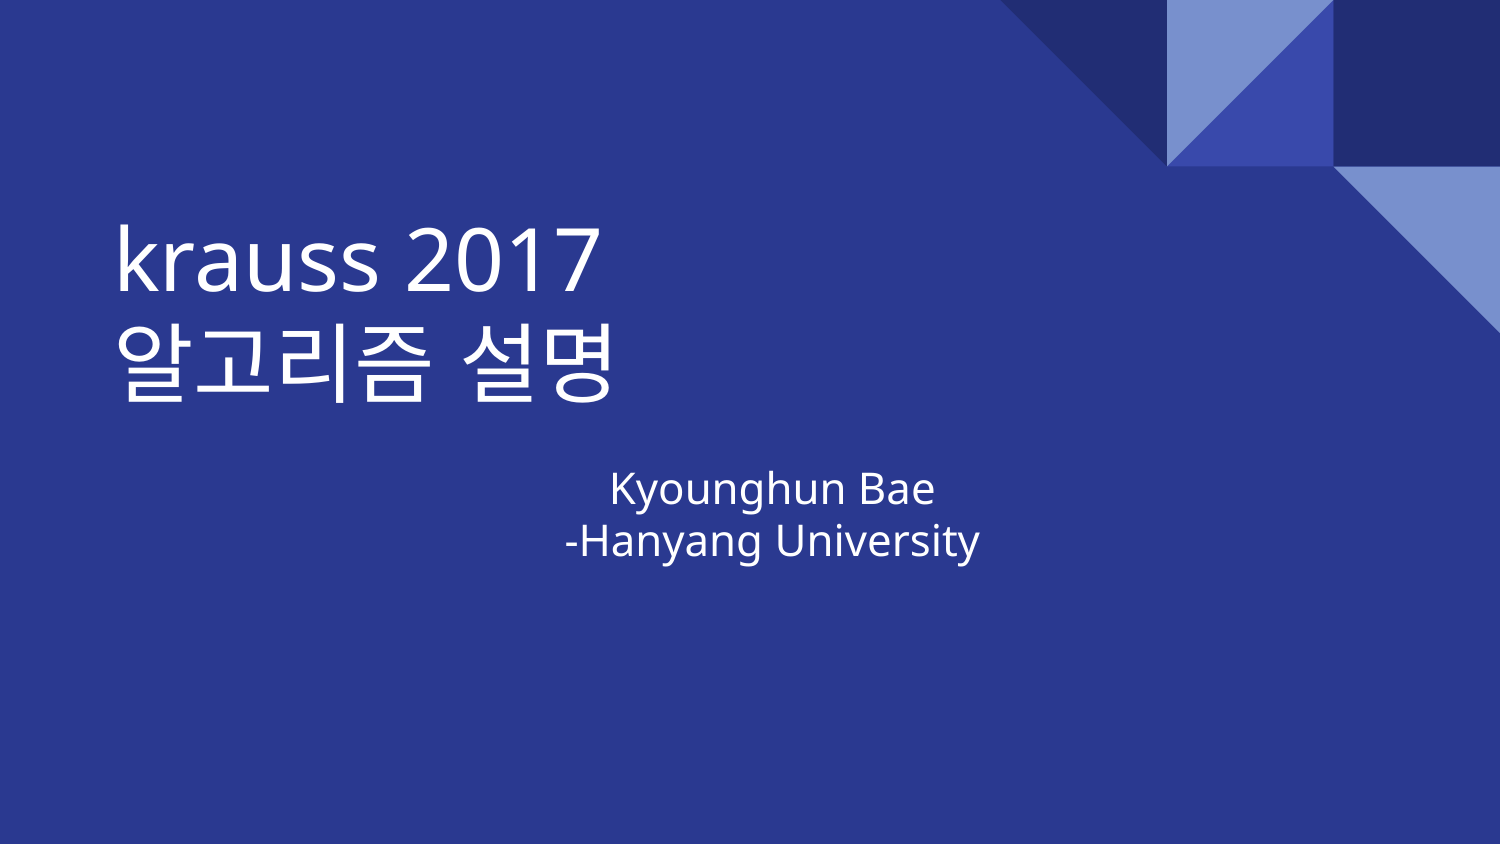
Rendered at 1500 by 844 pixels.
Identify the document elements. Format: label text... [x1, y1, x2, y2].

subtitle Kyounghun Bae -Hanyang University [98, 445, 1447, 517]
title krauss 2017 알고리즘 설명 [98, 291, 1447, 429]
